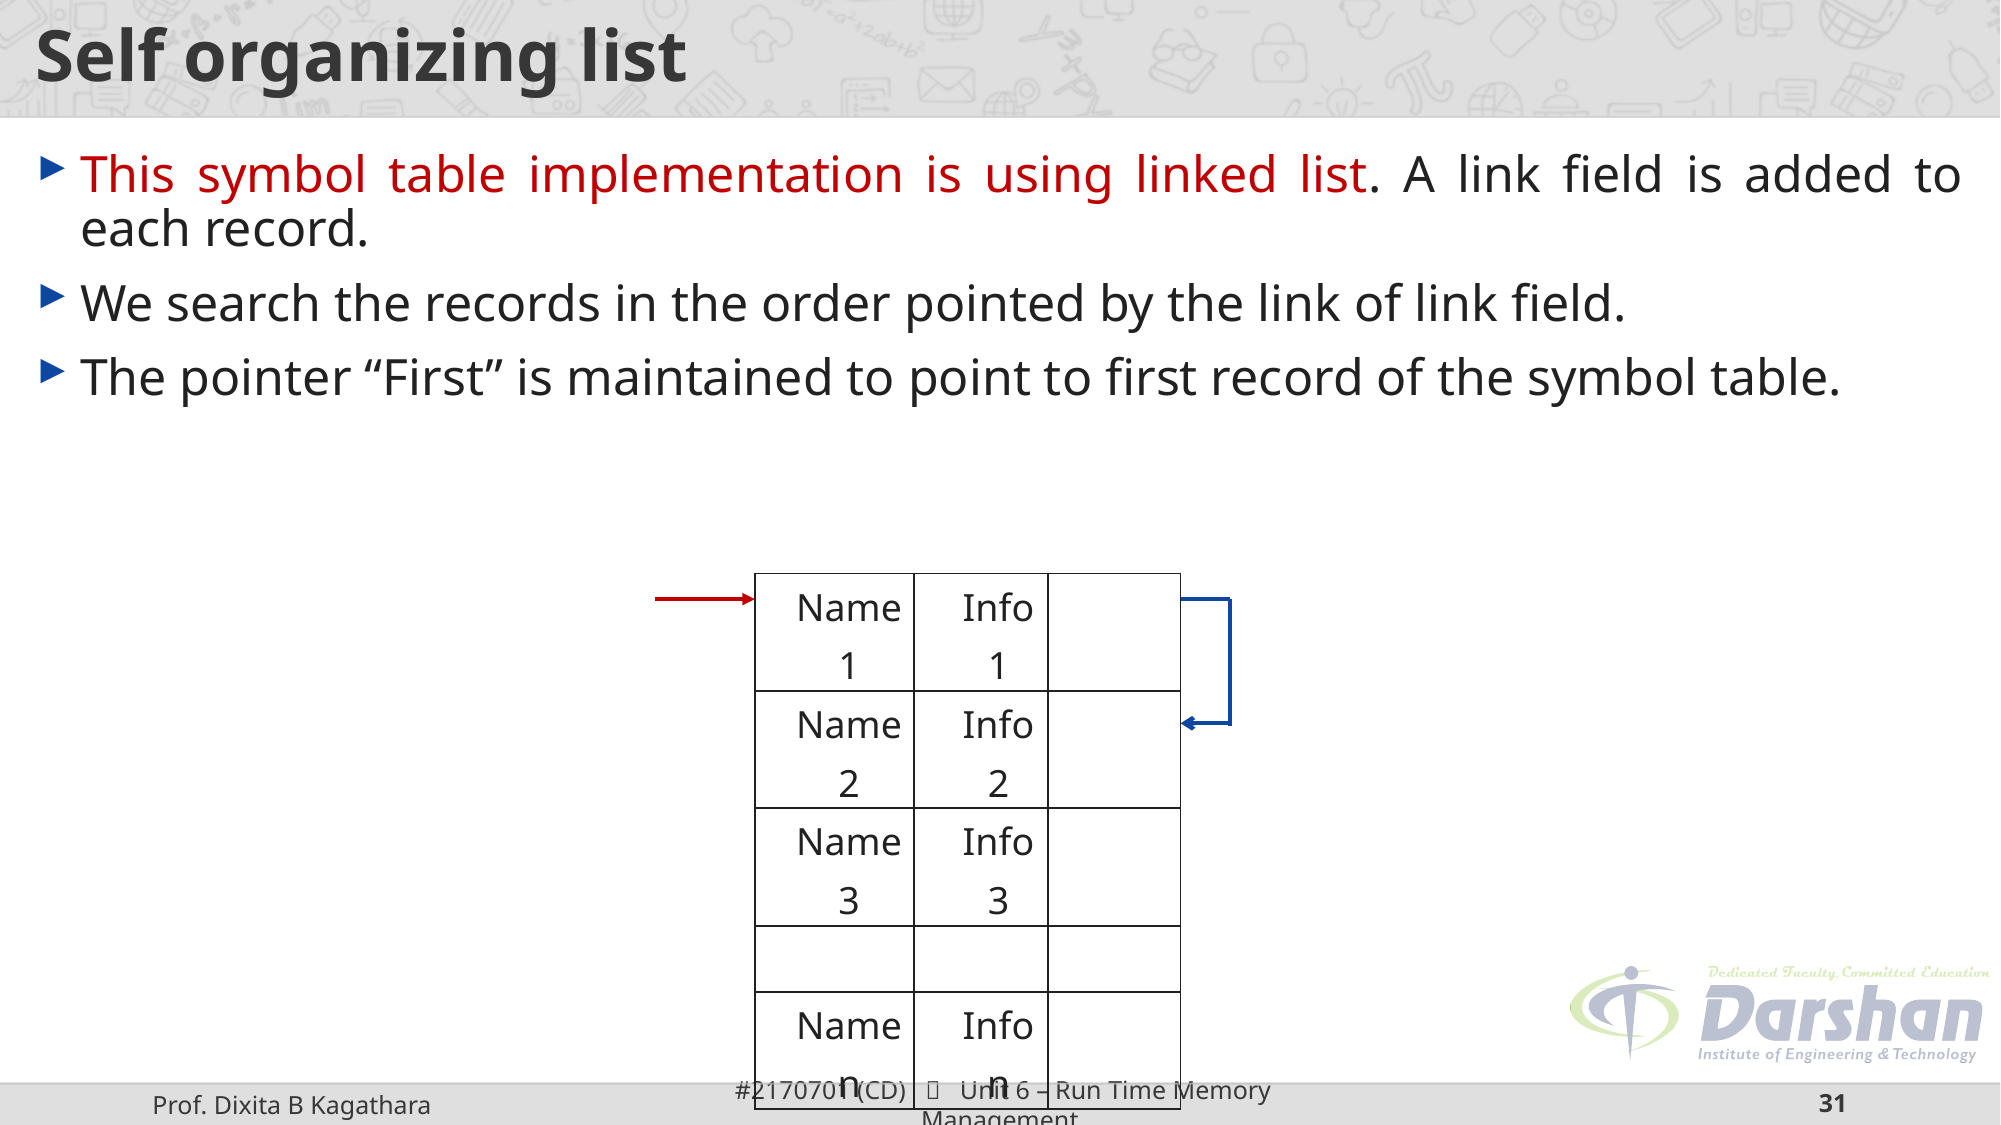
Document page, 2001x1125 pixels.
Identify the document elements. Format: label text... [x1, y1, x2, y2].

table_cell Info n [915, 993, 1047, 1108]
table_header Name 1 [756, 574, 913, 690]
table_cell [1049, 927, 1180, 991]
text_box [1180, 599, 1230, 726]
table_cell [1049, 809, 1180, 925]
table_cell Info 3 [915, 809, 1047, 925]
table_cell Info 2 [915, 692, 1047, 807]
table_cell Name 3 [756, 809, 913, 925]
table_cell [1049, 993, 1180, 1108]
title Self organizing list [0, 0, 2000, 117]
list This symbol table implementation is using linked list. A link field is added to each record. We search the records in the order pointed by the link of link field. The pointer “First” is maintained to point to first record of the symbol table. [21, 141, 1979, 1059]
table_cell [1049, 692, 1180, 807]
table_header Info 1 [915, 574, 1047, 690]
table_cell [756, 927, 913, 991]
table_cell Name n [756, 993, 913, 1108]
table_cell Name 2 [756, 692, 913, 807]
table_header [1049, 574, 1180, 690]
table_cell [915, 927, 1047, 991]
